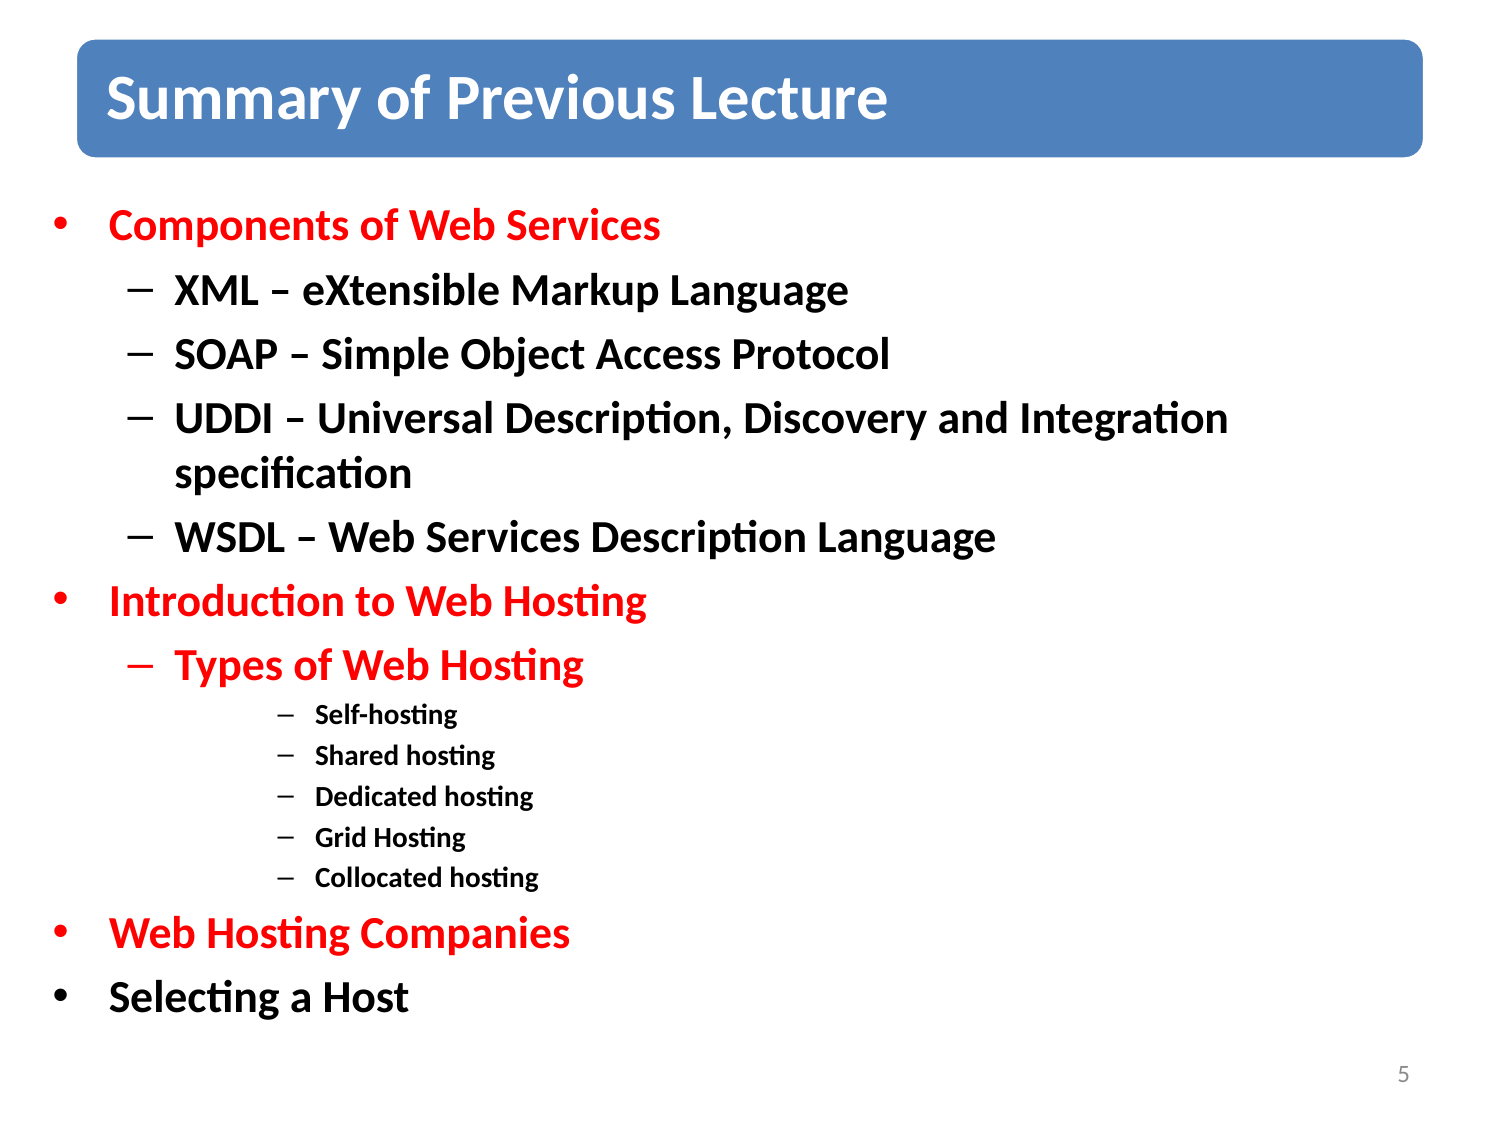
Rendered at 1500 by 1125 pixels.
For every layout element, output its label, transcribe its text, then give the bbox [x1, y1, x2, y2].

slide_number 5 [1074, 1042, 1425, 1103]
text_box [74, 37, 1426, 163]
list Components of Web Services XML – eXtensible Markup Language SOAP – Simple Object Access Protocol UDDI – Universal Description, Discovery and Integration specification WSDL – Web Services Description Language Introduction to Web Hosting Types of Web Hosting Self-hosting Shared hosting Dedicated hosting Grid Hosting Collocated hosting Web Hosting Companies Selecting a Host [37, 187, 1438, 1088]
